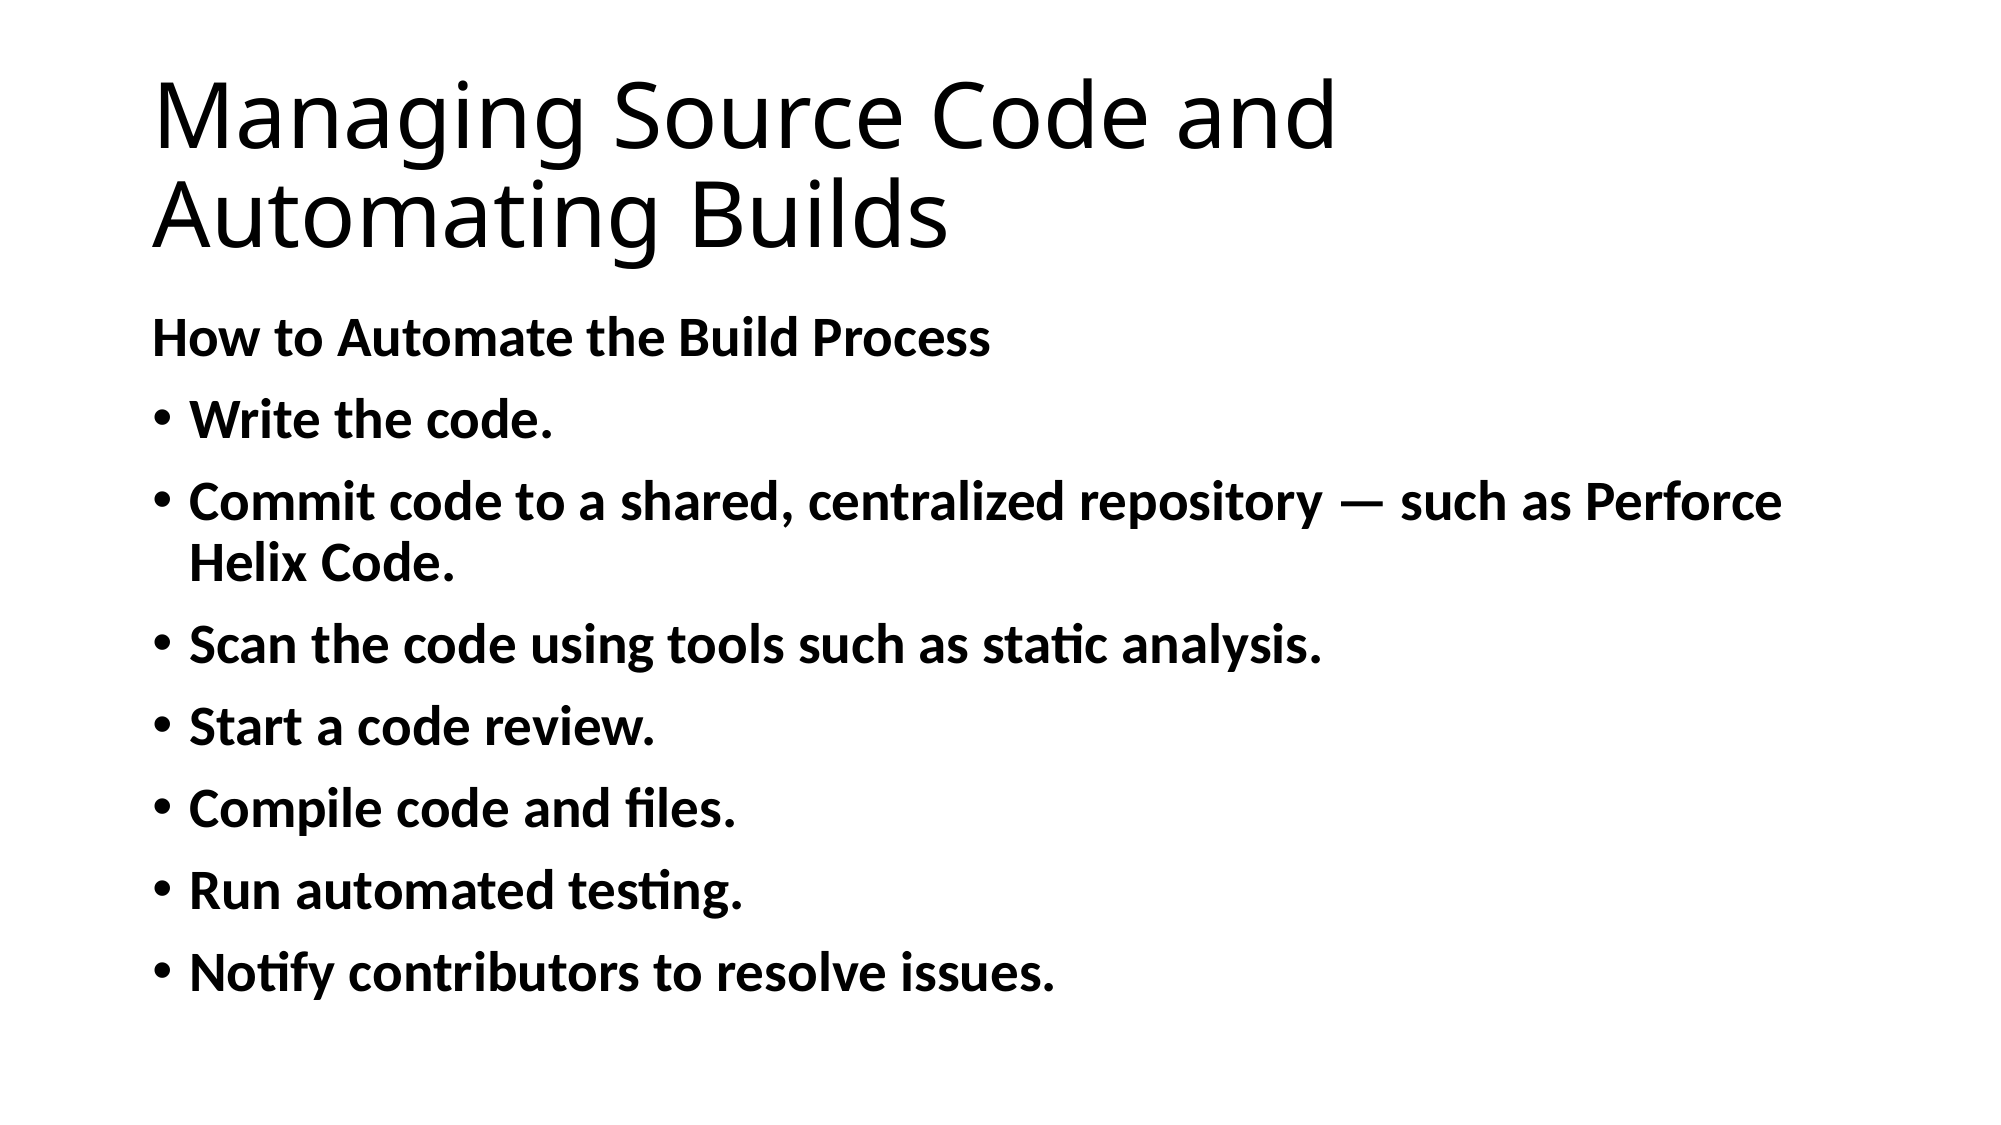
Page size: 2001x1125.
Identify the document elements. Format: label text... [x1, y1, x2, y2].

title Managing Source Code and Automating Builds [137, 59, 1863, 278]
list How to Automate the Build Process Write the code. Commit code to a shared, centralized repository — such as Perforce Helix Code. Scan the code using tools such as static analysis. Start a code review. Compile code and files. Run automated testing. Notify contributors to resolve issues. [137, 299, 1863, 1014]
